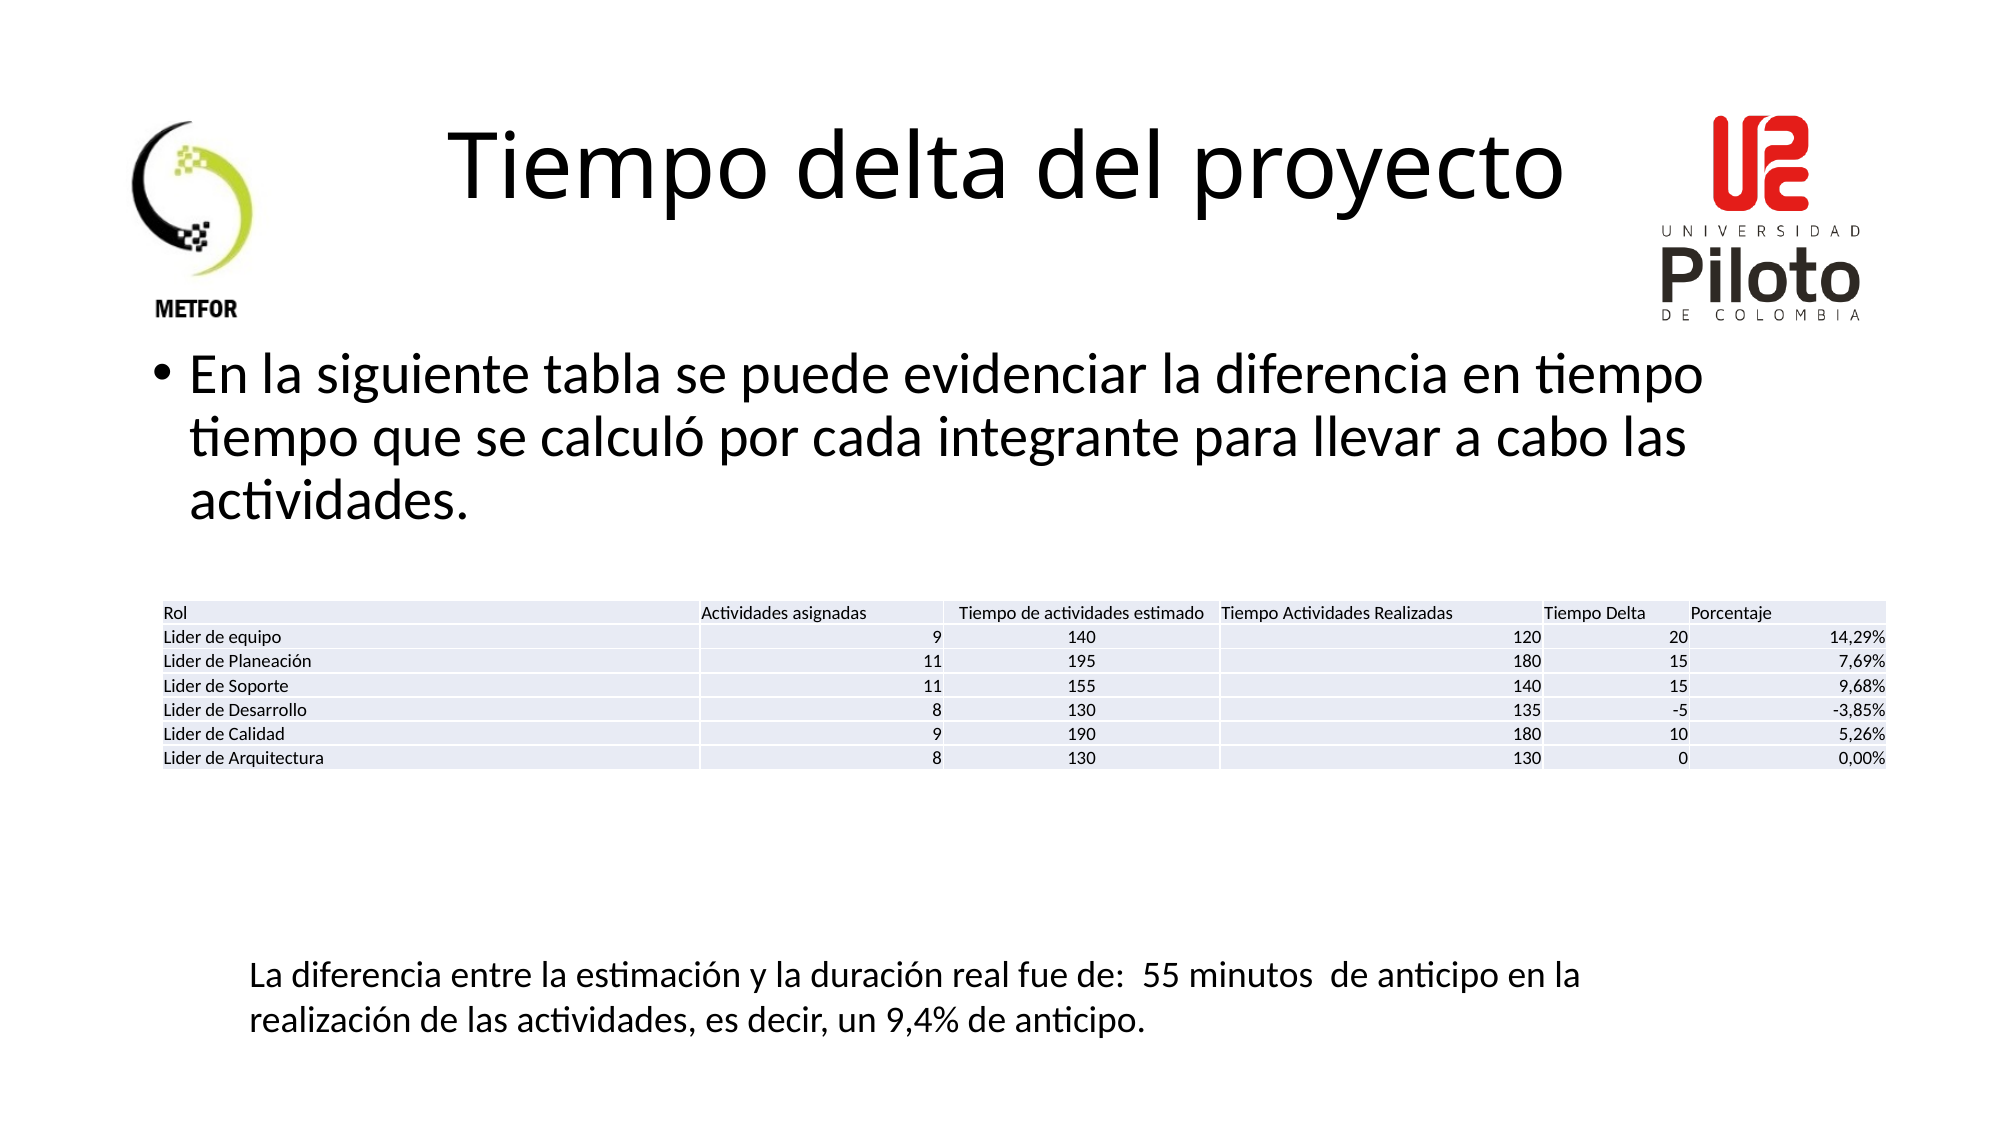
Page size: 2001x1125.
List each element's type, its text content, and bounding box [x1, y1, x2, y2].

list En la siguiente tabla se puede evidenciar la diferencia en tiempo tiempo que se calculó por cada integrante para llevar a cabo las actividades. [137, 335, 1863, 1050]
table_cell Lider de Soporte [163, 674, 699, 696]
table_header Tiempo Actividades Realizadas [1221, 601, 1542, 623]
table_cell -3,85% [1690, 698, 1886, 720]
table_cell 135 [1221, 698, 1542, 720]
table_cell 7,69% [1690, 649, 1886, 672]
table_cell 180 [1221, 649, 1542, 672]
table_cell 155 [944, 674, 1219, 696]
title Tiempo delta del proyecto [412, 59, 1603, 278]
table_cell 0,00% [1690, 746, 1886, 769]
table_header Tiempo Delta [1544, 601, 1689, 623]
table_cell 195 [944, 649, 1219, 672]
table_cell 15 [1544, 649, 1689, 672]
table_cell 120 [1221, 625, 1542, 648]
table_cell Lider de Arquitectura [163, 746, 699, 769]
table_cell 9 [701, 722, 943, 744]
picture [100, 108, 288, 336]
table_cell 130 [944, 698, 1219, 720]
table_cell Lider de Calidad [163, 722, 699, 744]
table_cell 20 [1544, 625, 1689, 648]
table_cell 11 [701, 649, 943, 672]
table_cell 140 [944, 625, 1219, 648]
table_cell 9 [701, 625, 943, 648]
table_cell 11 [701, 674, 943, 696]
table_header Tiempo de actividades estimado [944, 601, 1219, 623]
table_cell 130 [944, 746, 1219, 769]
table_cell 190 [944, 722, 1219, 744]
table_header Actividades asignadas [701, 601, 943, 623]
table_cell 15 [1544, 674, 1689, 696]
table_cell -5 [1544, 698, 1689, 720]
picture [1633, 94, 1888, 349]
table_cell 9,68% [1690, 674, 1886, 696]
table_cell Lider de Planeación [163, 649, 699, 672]
table_cell 14,29% [1690, 625, 1886, 648]
table_cell 10 [1544, 722, 1689, 744]
table_cell 0 [1544, 746, 1689, 769]
table_cell 140 [1221, 674, 1542, 696]
table_cell 5,26% [1690, 722, 1886, 744]
table_header Porcentaje [1690, 601, 1886, 623]
table_cell 8 [701, 746, 943, 769]
text_box La diferencia entre la estimación y la duración real fue de: 55 minutos de anticipo en la realización de las actividades, es decir, un 9,4% de anticipo. [234, 942, 1761, 1047]
table_cell 180 [1221, 722, 1542, 744]
table_cell Lider de equipo [163, 625, 699, 648]
table_cell 8 [701, 698, 943, 720]
table_cell 130 [1221, 746, 1542, 769]
table_header Rol [163, 601, 699, 623]
table_cell Lider de Desarrollo [163, 698, 699, 720]
